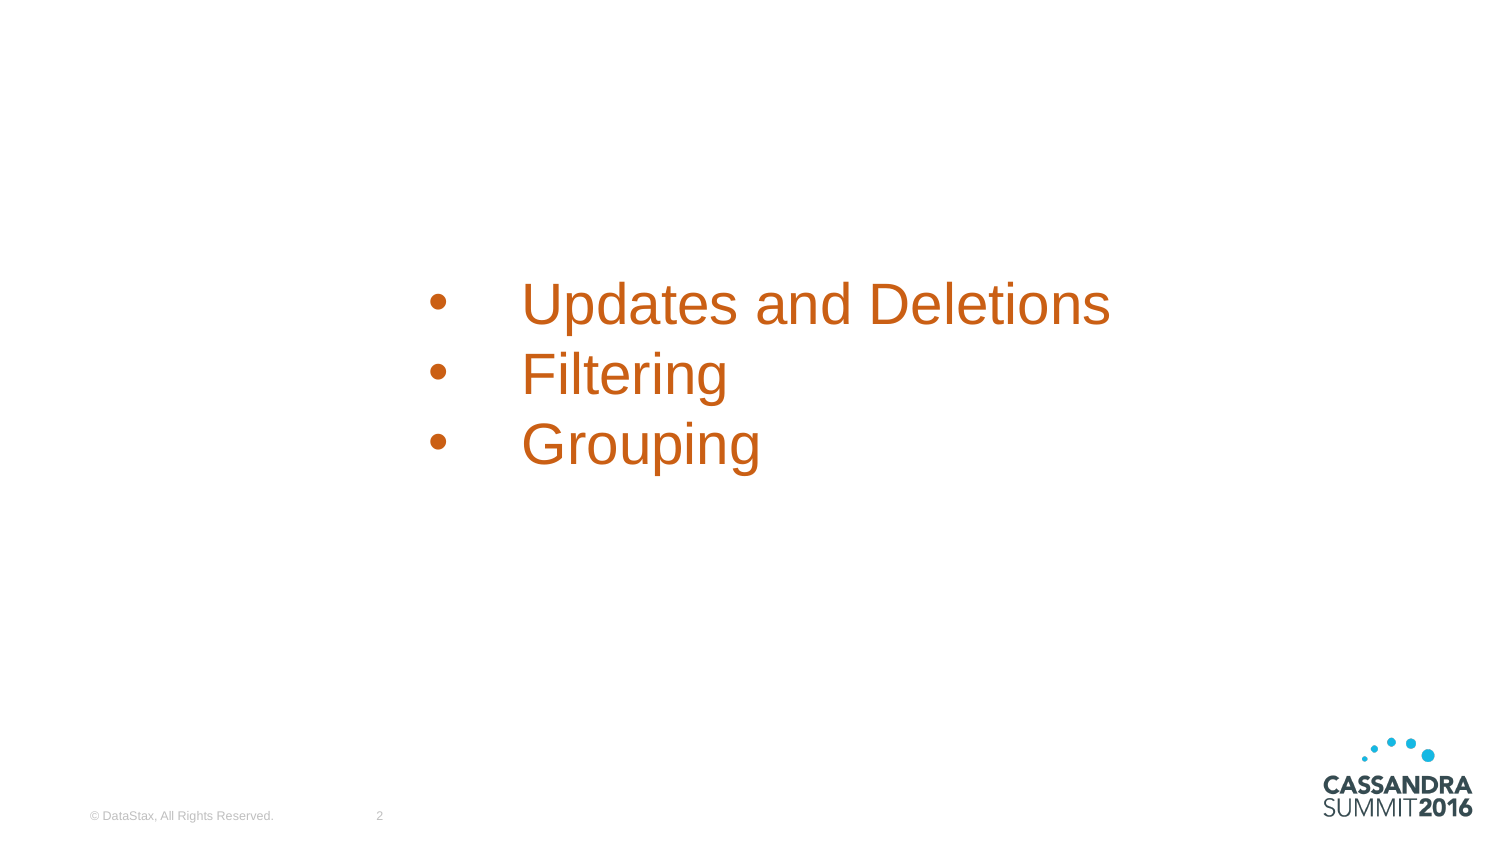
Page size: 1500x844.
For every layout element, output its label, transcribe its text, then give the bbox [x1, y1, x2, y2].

slide_number 2 [346, 793, 414, 839]
footer © DataStax, All Rights Reserved. [75, 793, 337, 839]
picture [1320, 734, 1475, 819]
text_box Updates and Deletions Filtering Grouping [413, 259, 1500, 647]
